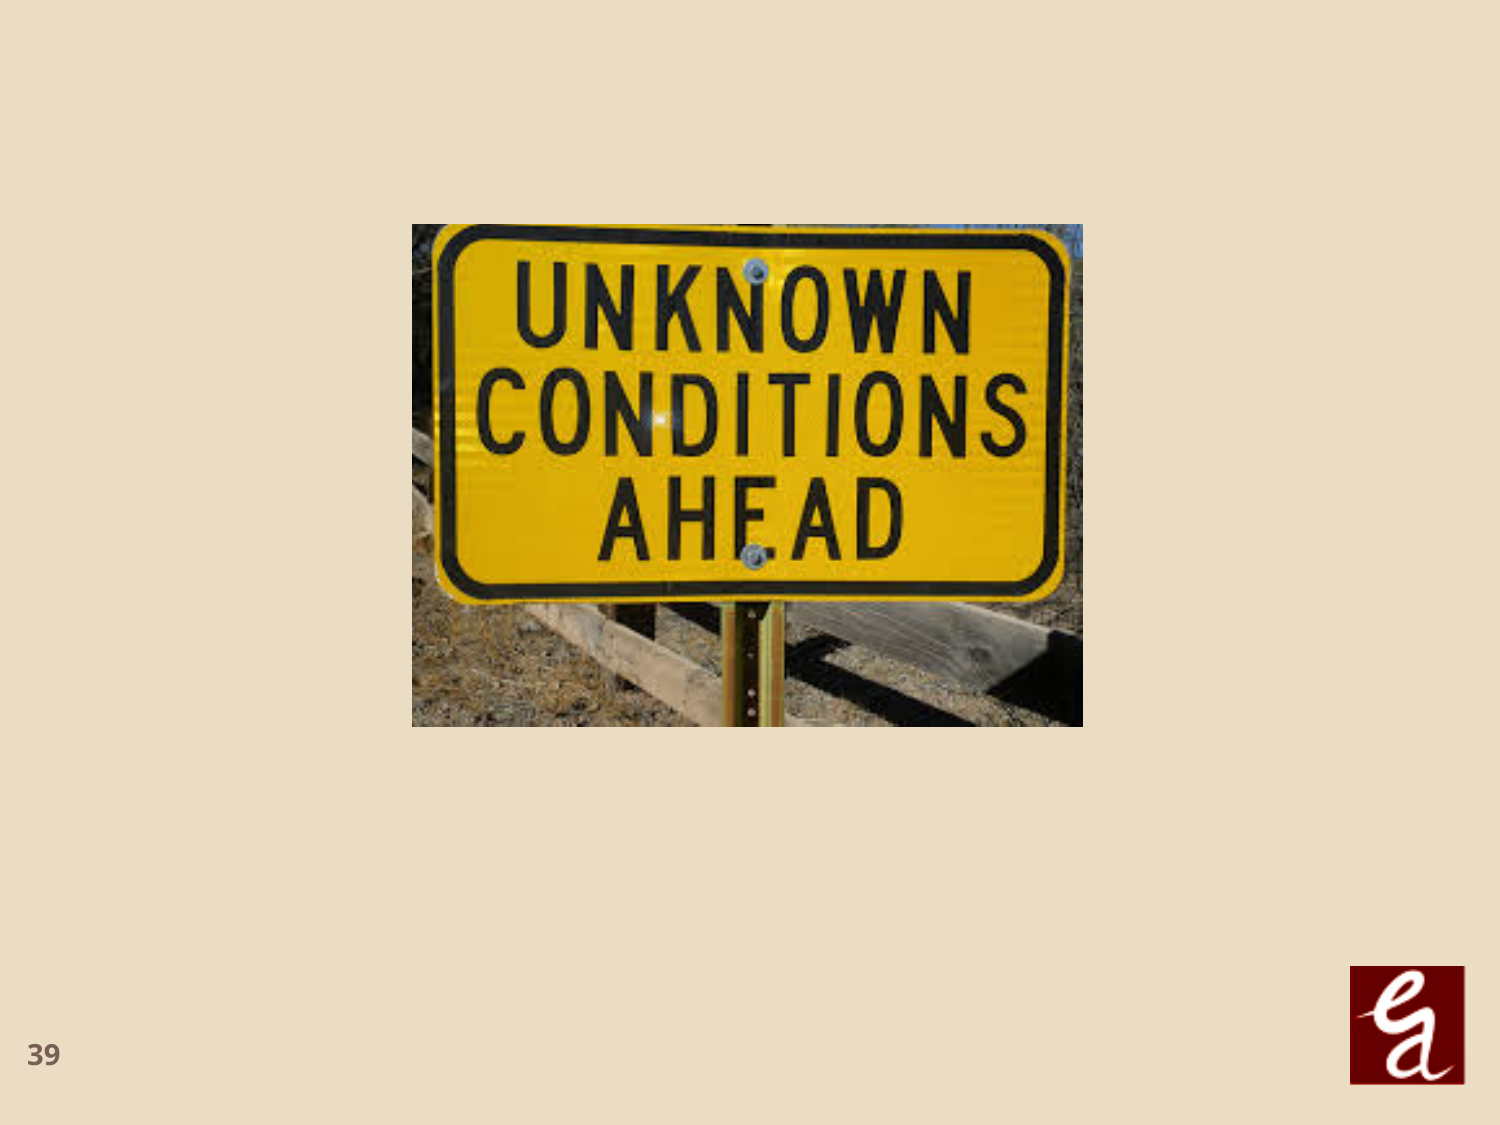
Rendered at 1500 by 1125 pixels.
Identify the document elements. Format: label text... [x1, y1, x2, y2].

picture [412, 224, 1083, 727]
picture [1350, 966, 1466, 1085]
slide_number 39 [0, 1025, 88, 1088]
